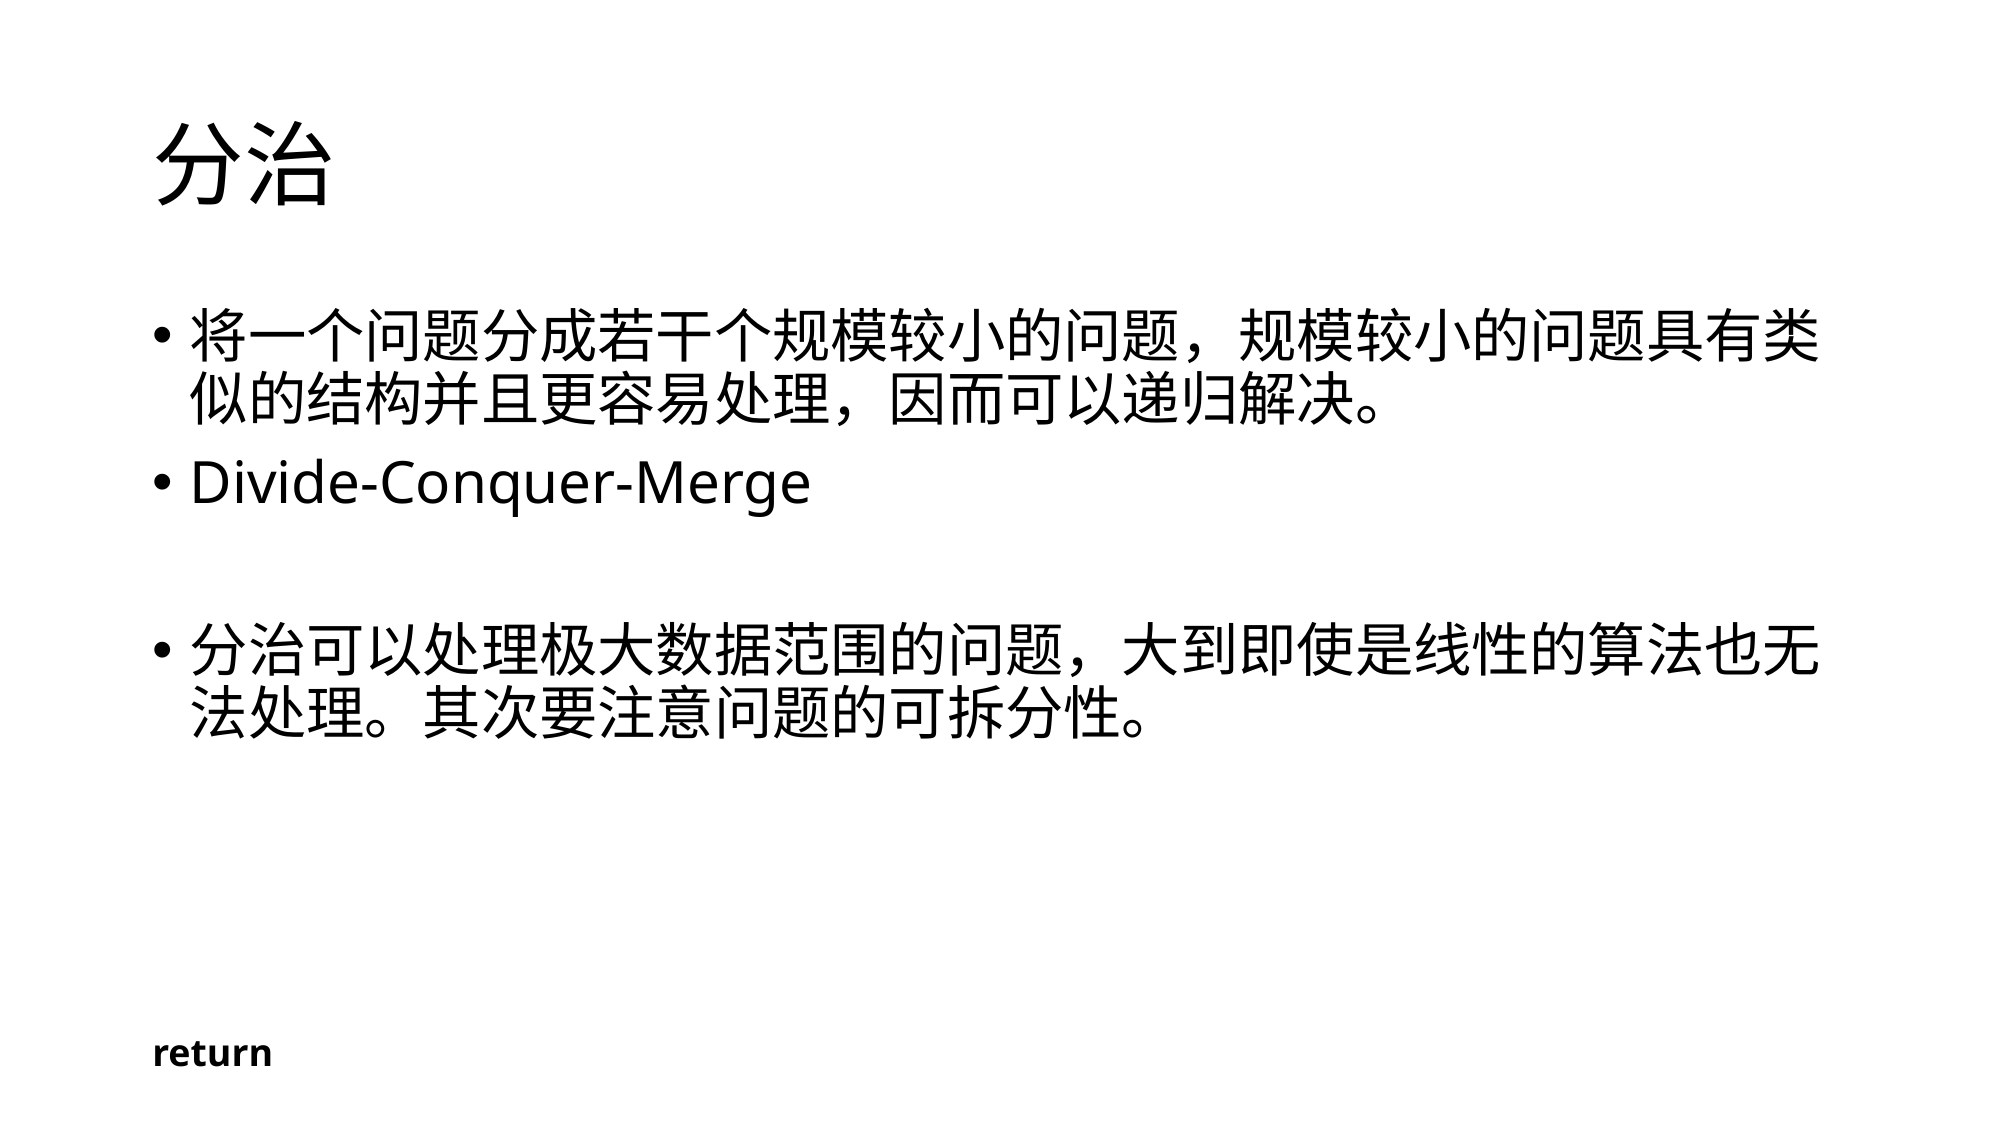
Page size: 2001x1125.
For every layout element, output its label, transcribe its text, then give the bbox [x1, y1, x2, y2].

text_box return [137, 1021, 450, 1081]
list 将一个问题分成若干个规模较小的问题，规模较小的问题具有类似的结构并且更容易处理，因而可以递归解决。 Divide-Conquer-Merge 分治可以处理极大数据范围的问题，大到即使是线性的算法也无法处理。其次要注意问题的可拆分性。 [137, 299, 1863, 1014]
title 分治 [137, 59, 1863, 278]
